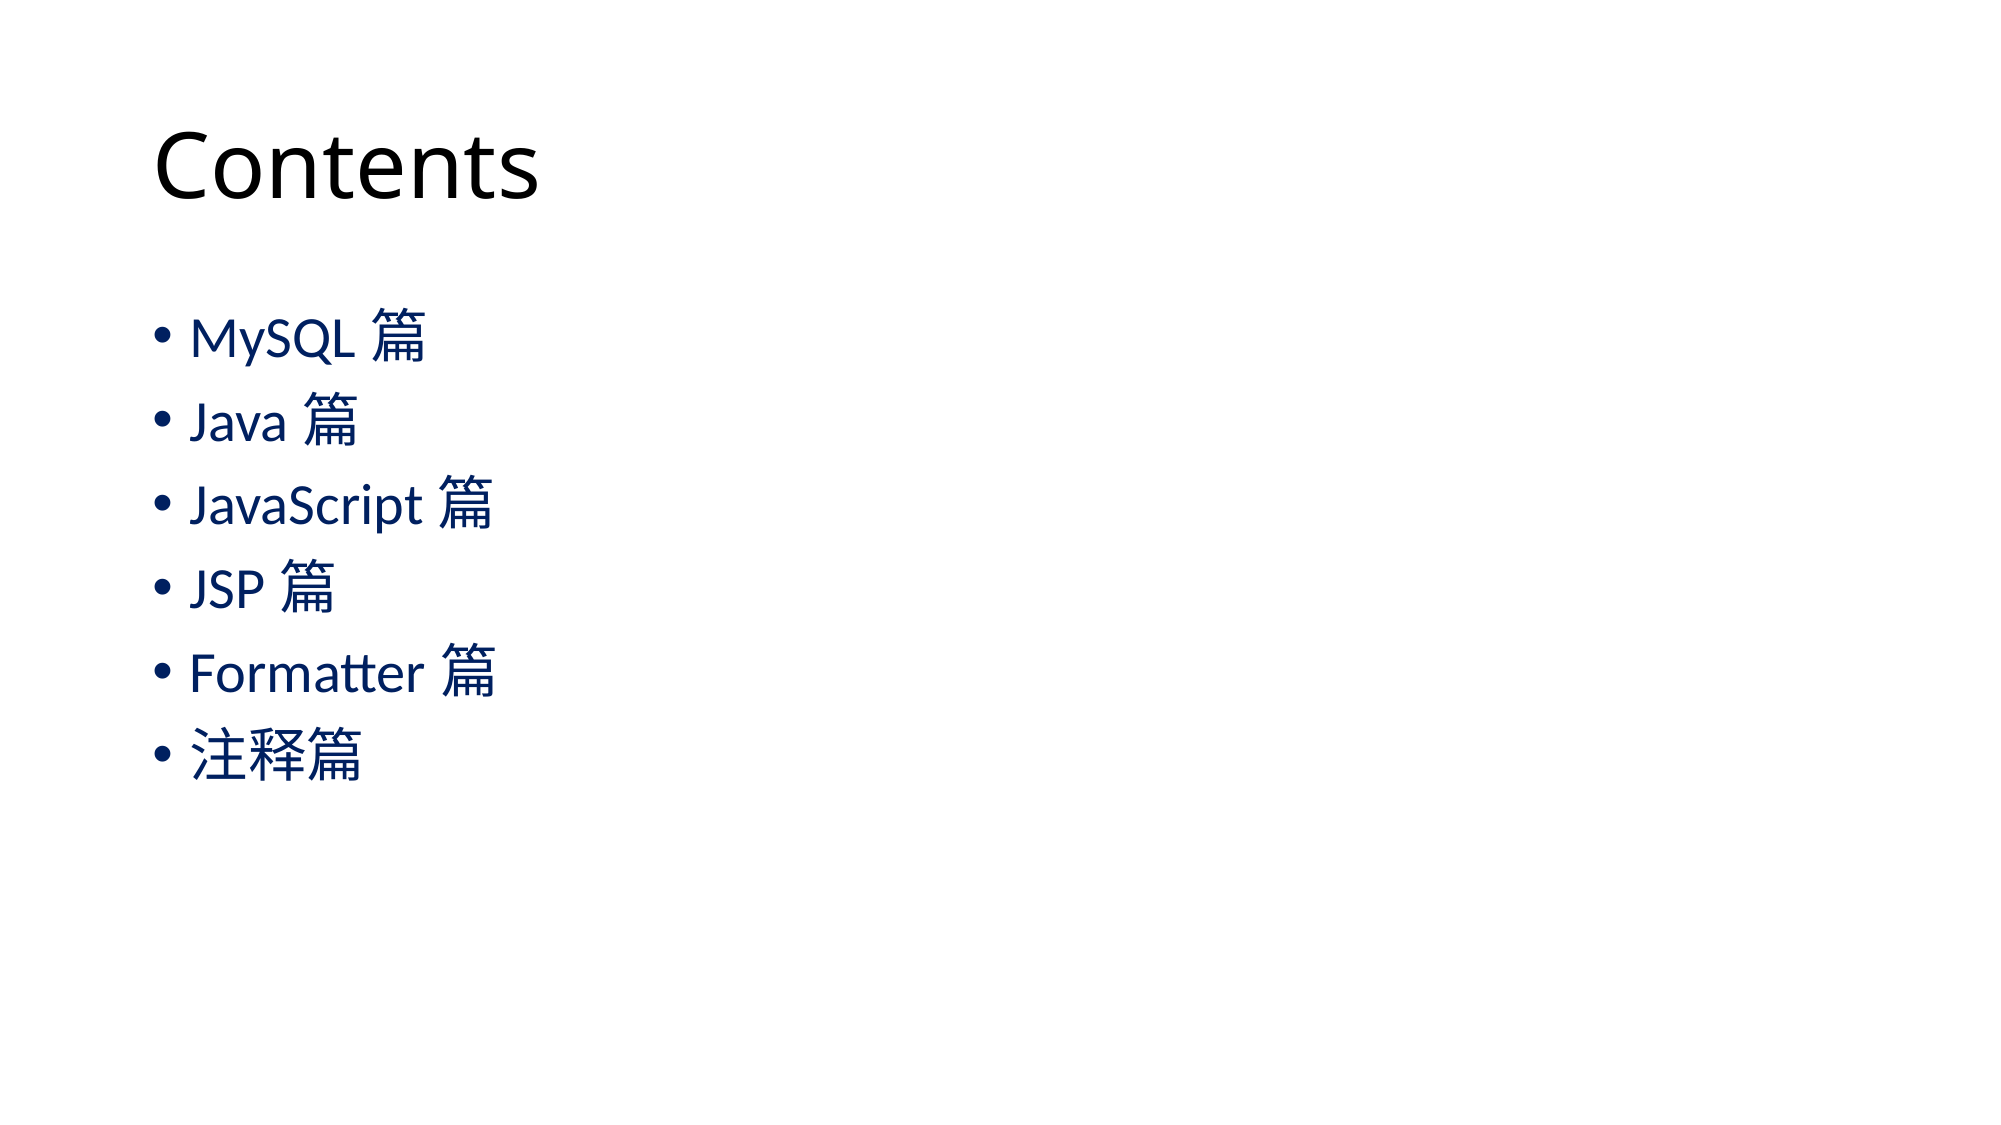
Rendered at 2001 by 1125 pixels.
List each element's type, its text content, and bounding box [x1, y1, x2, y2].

title Contents [137, 59, 1863, 278]
list MySQL篇 Java篇 JavaScript篇 JSP篇 Formatter篇 注释篇 [137, 299, 1863, 1014]
